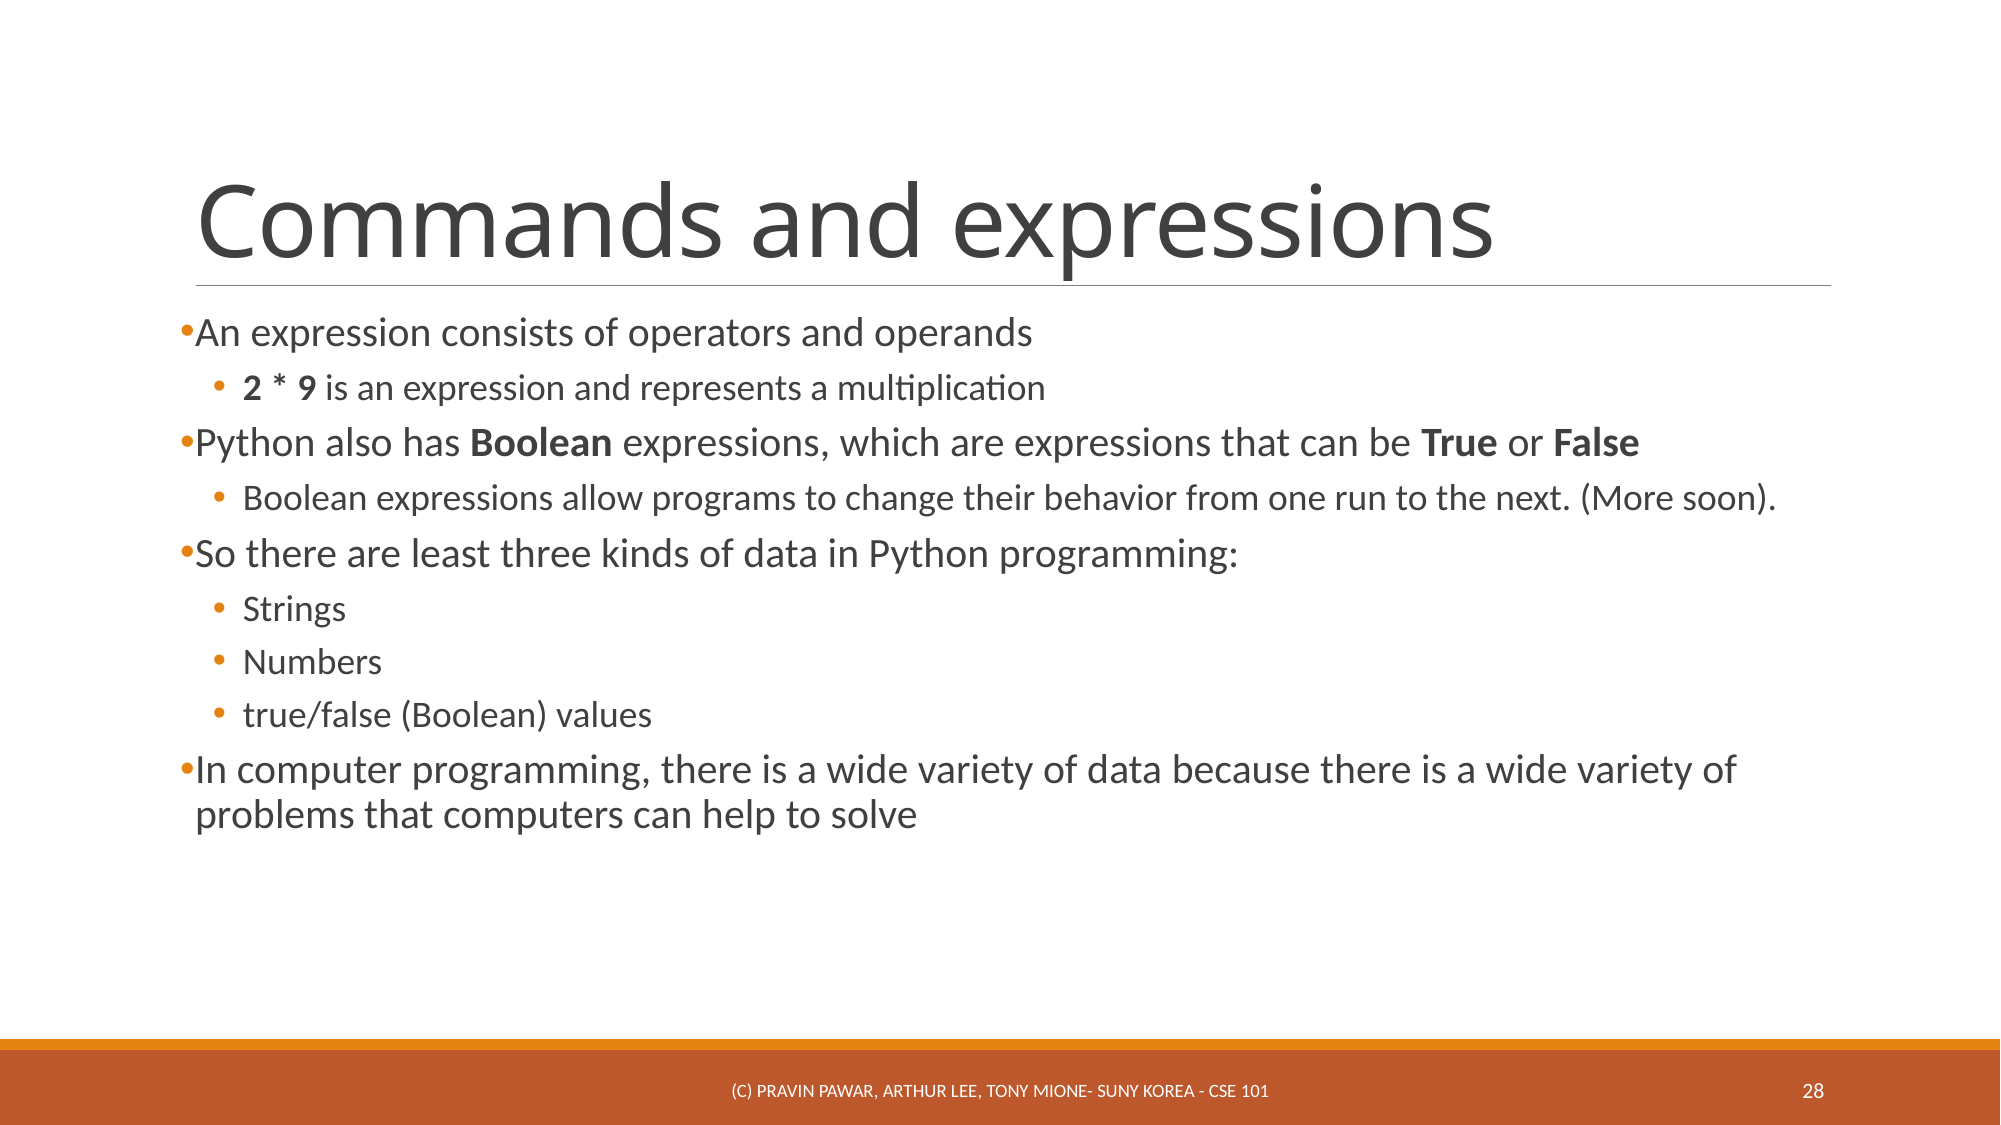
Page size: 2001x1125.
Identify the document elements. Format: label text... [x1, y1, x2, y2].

footer (c) Pravin Pawar, Arthur Lee, Tony Mione- SUNY Korea - CSE 101 [604, 1059, 1396, 1120]
slide_number 28 [1624, 1059, 1840, 1120]
title Commands and expressions [180, 47, 1830, 285]
list An expression consists of operators and operands 2 * 9 is an expression and represents a multiplication Python also has Boolean expressions, which are expressions that can be True or False Boolean expressions allow programs to change their behavior from one run to the next. (More soon). So there are least three kinds of data in Python programming: Strings Numbers true/false (Boolean) values In computer programming, there is a wide variety of data because there is a wide variety of problems that computers can help to solve [180, 302, 1830, 963]
